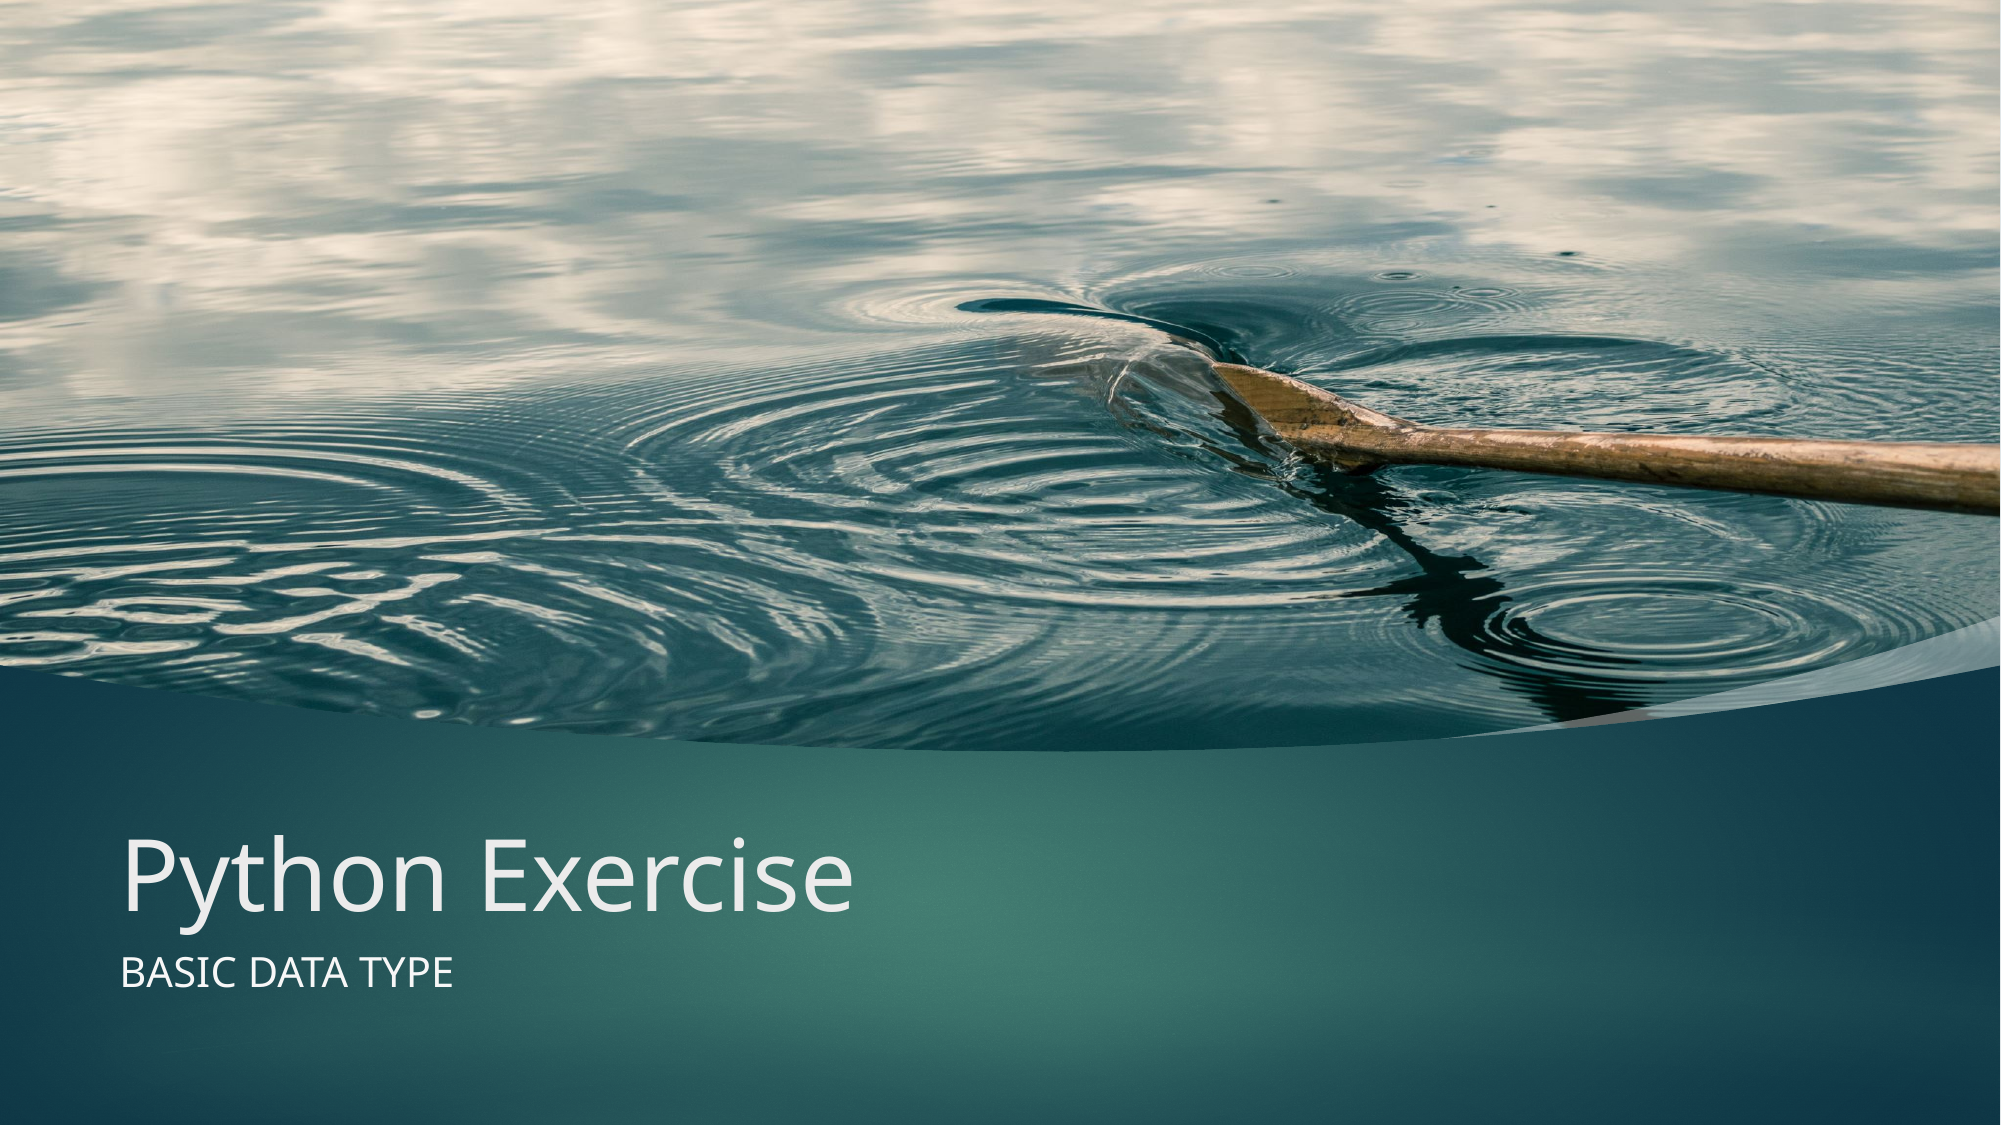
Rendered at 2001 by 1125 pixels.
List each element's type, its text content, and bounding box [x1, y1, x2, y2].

text_box [0, 835, 2000, 1125]
subtitle Basic data type [104, 938, 1812, 1019]
picture [0, 0, 2000, 824]
title Python Exercise [104, 835, 1812, 938]
